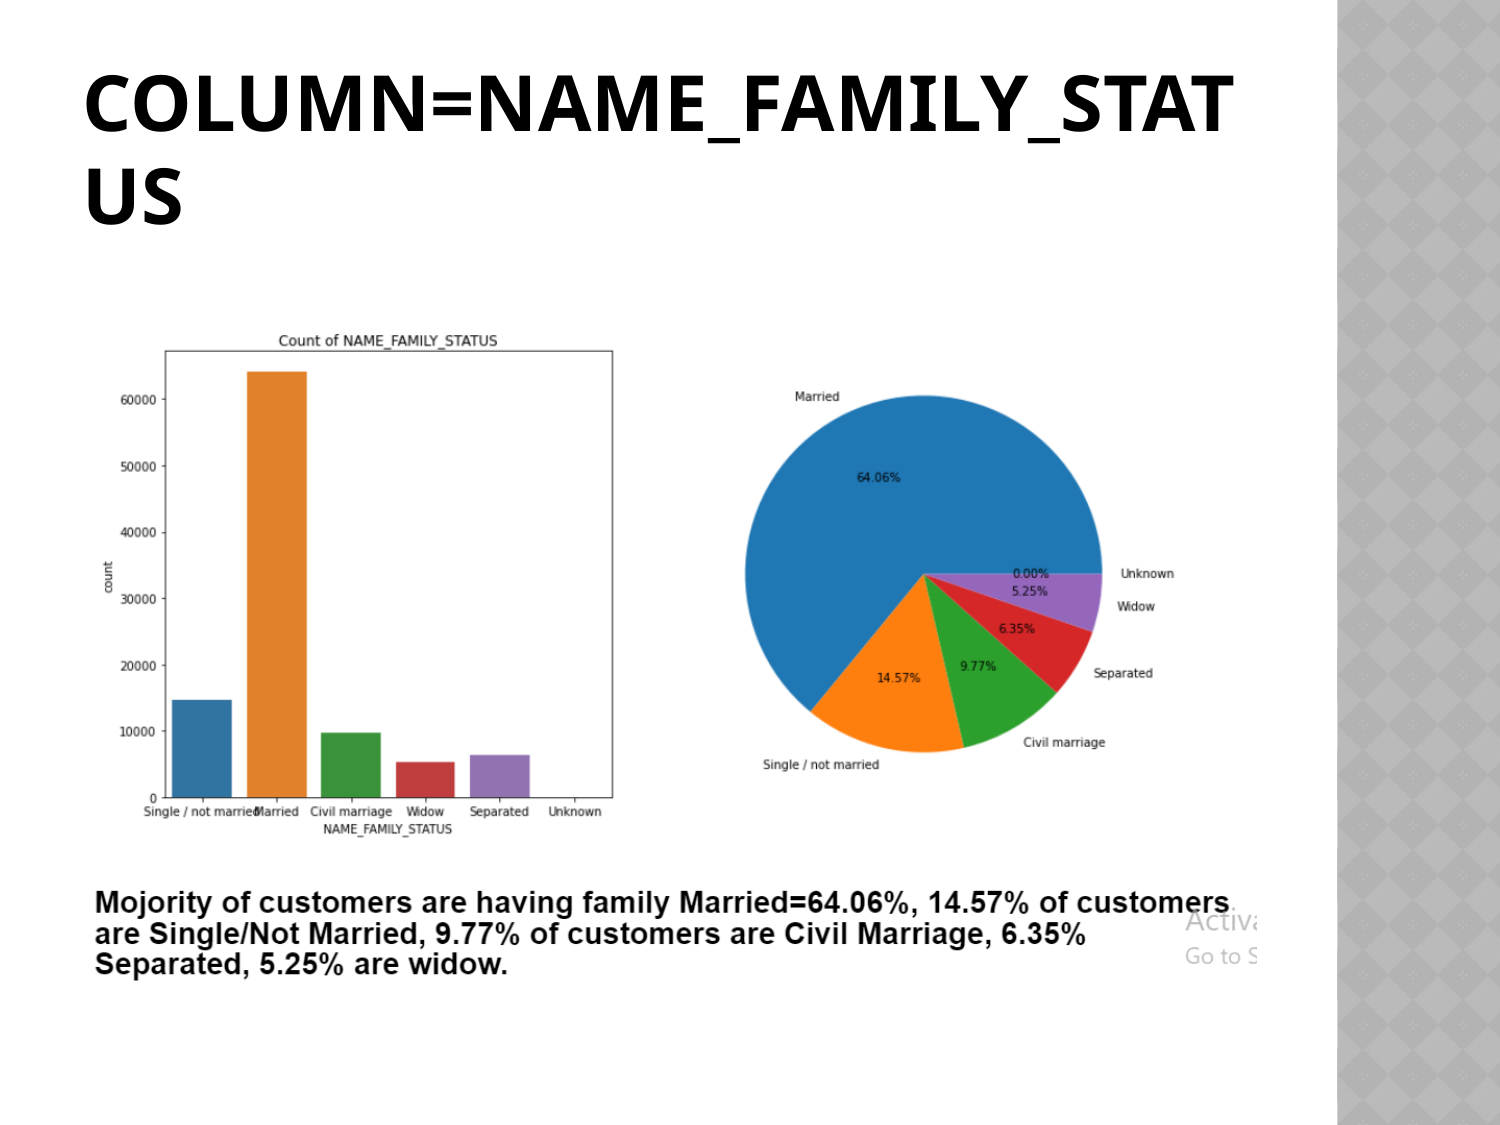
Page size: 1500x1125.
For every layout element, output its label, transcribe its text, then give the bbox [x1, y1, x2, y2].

title Column=Name_Family_Status [75, 52, 1263, 240]
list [80, 330, 1257, 993]
